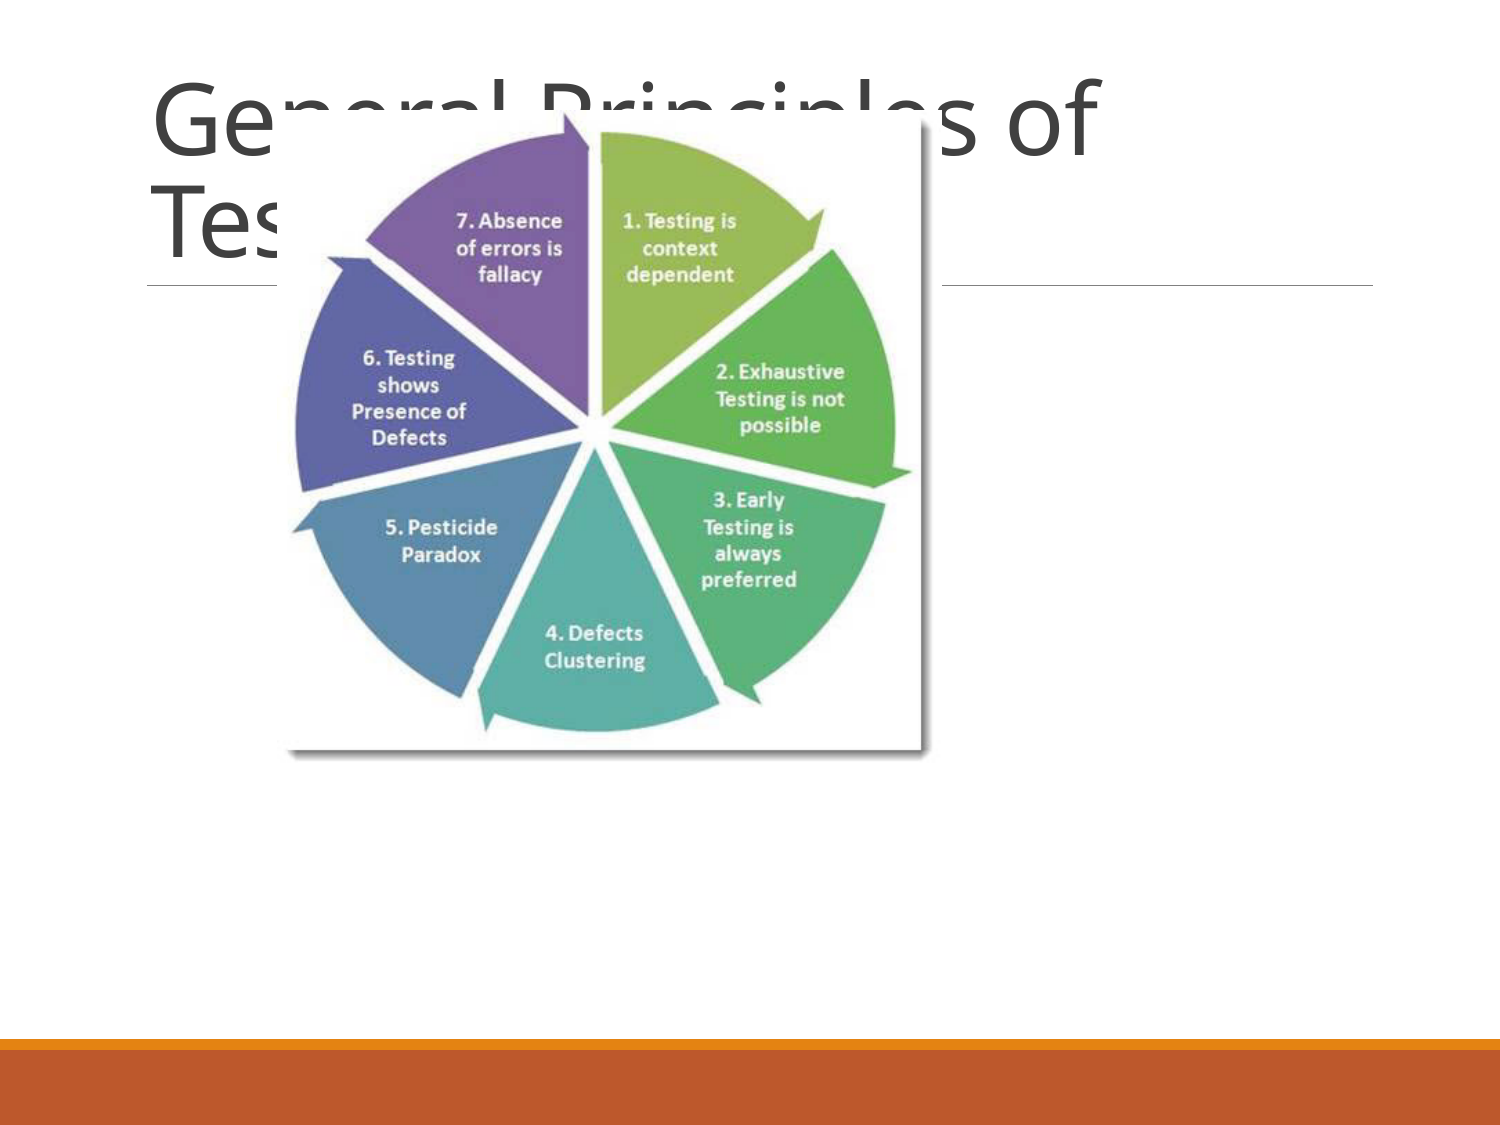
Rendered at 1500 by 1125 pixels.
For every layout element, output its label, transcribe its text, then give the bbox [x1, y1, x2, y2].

title General Principles of Testing [135, 47, 1373, 285]
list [276, 109, 942, 771]
